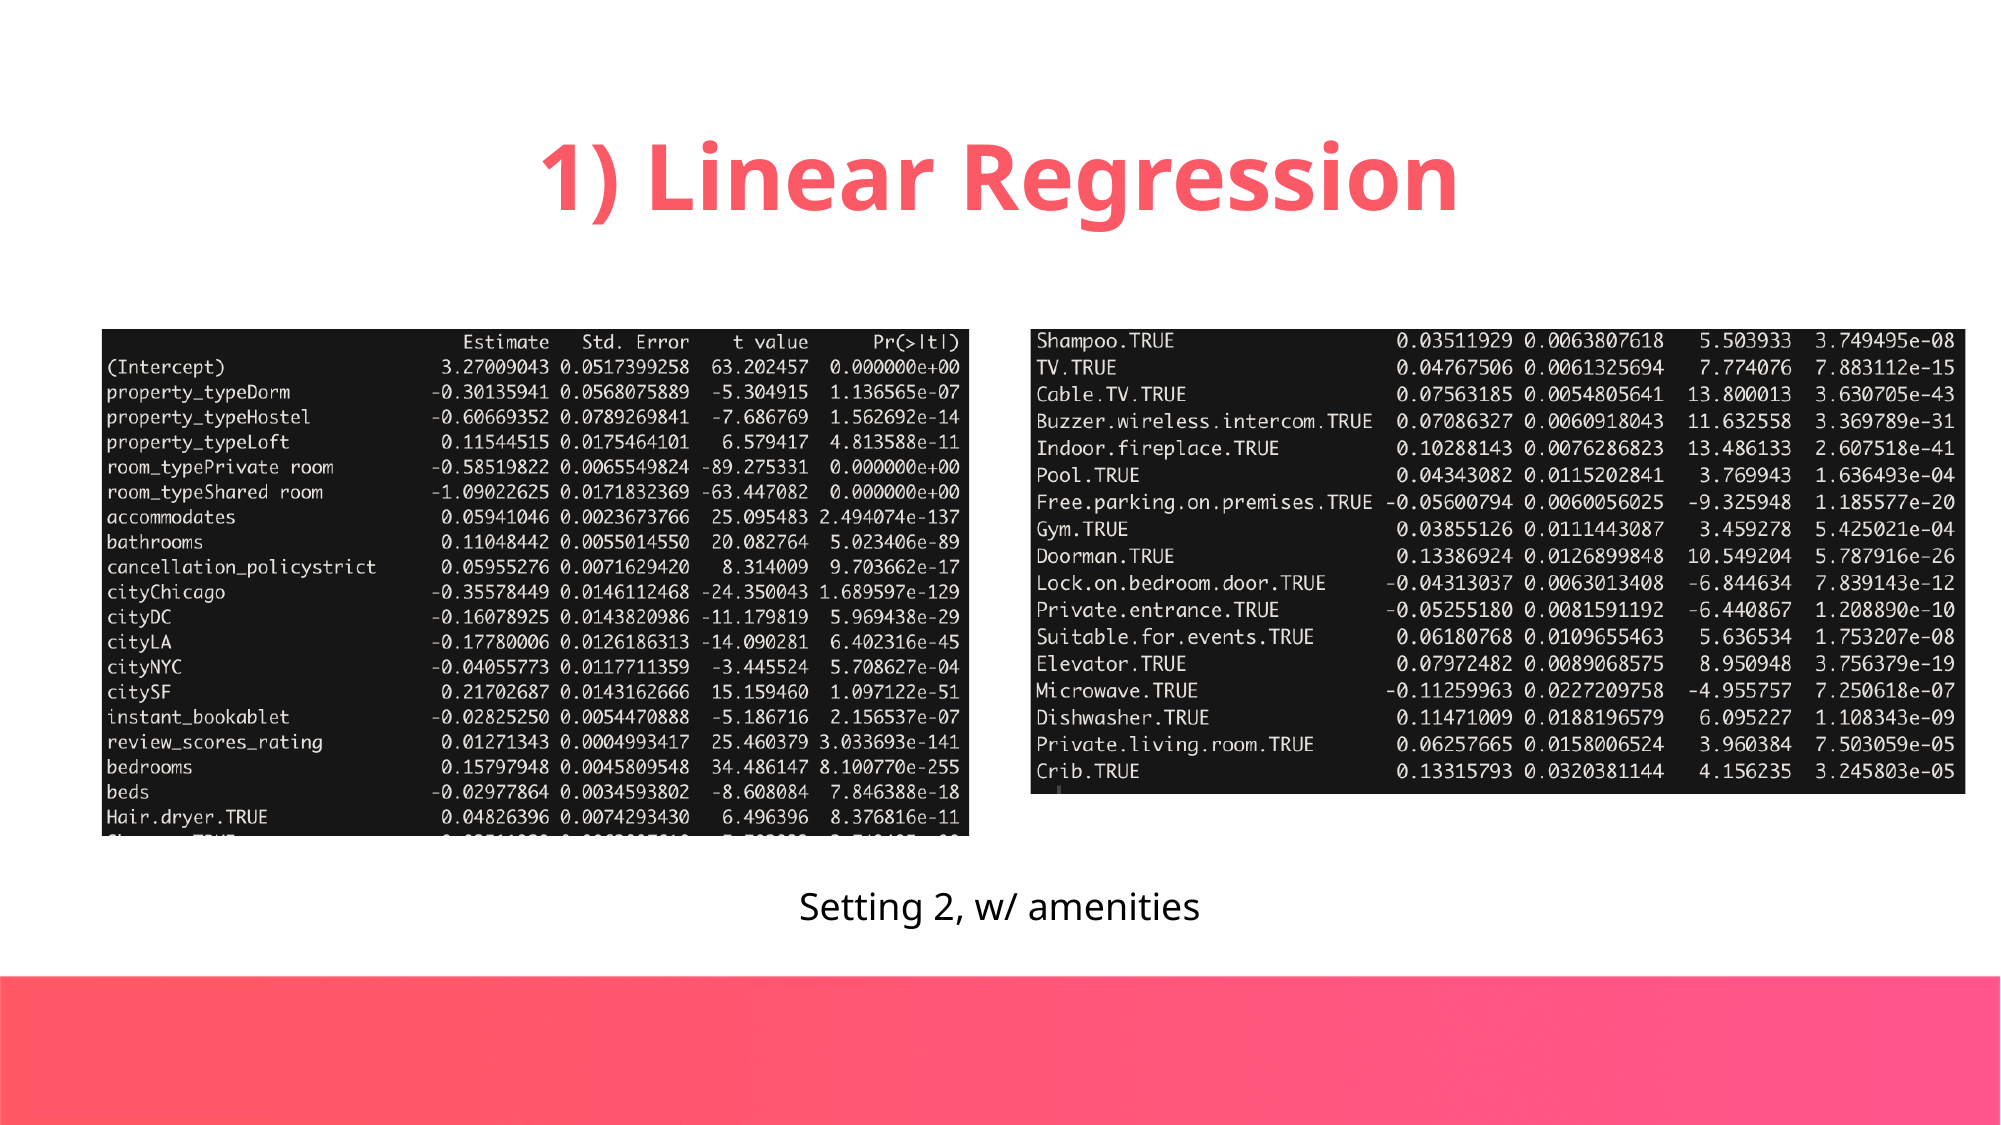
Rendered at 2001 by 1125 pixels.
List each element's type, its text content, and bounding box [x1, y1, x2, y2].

picture [0, 0, 2001, 1125]
text_box Setting 2, w/ amenities [784, 875, 1216, 935]
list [101, 329, 970, 836]
title 1) Linear Regression [80, 72, 1920, 290]
